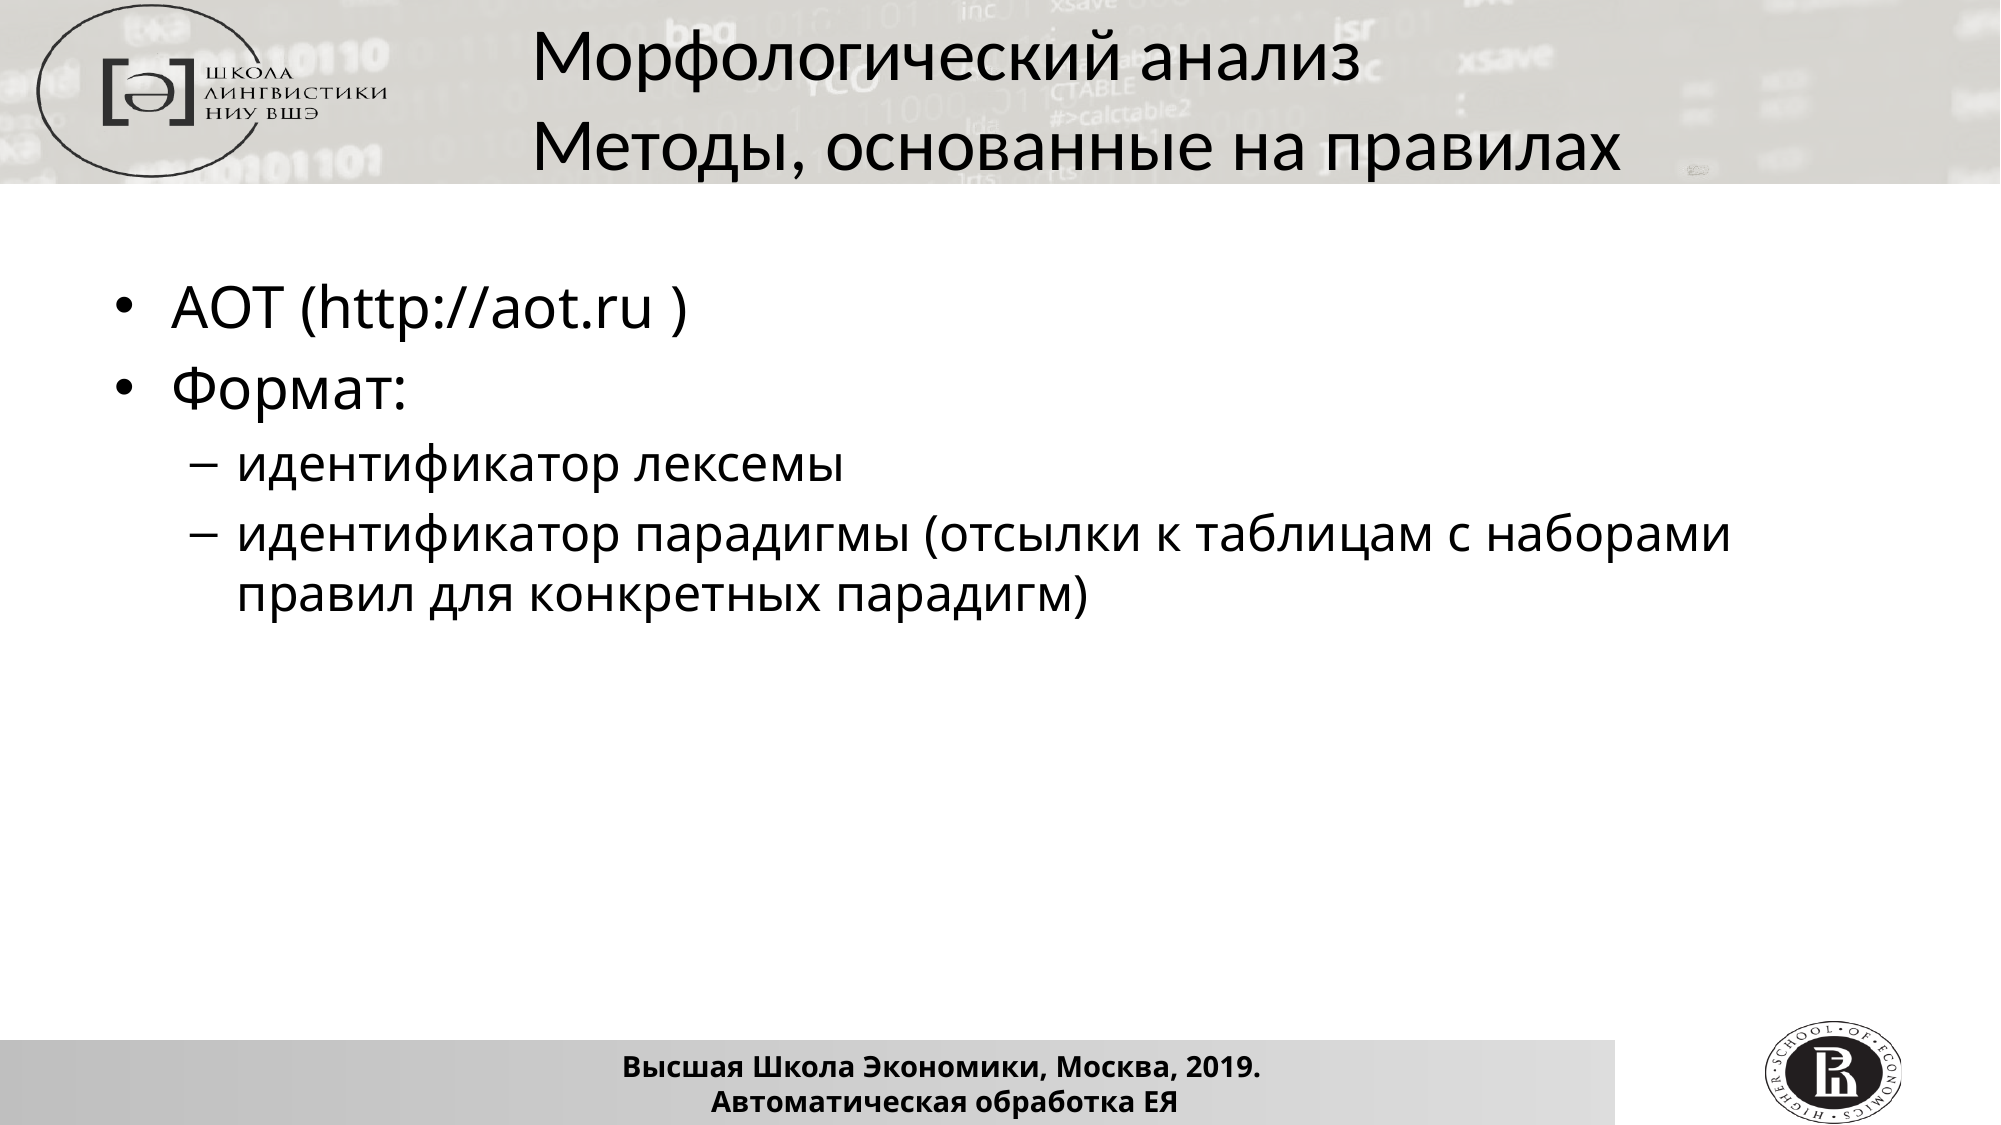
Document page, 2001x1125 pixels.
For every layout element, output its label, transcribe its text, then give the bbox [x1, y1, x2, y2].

picture [31, 0, 387, 181]
list АОТ (http://aot.ru ) Формат: идентификатор лексемы идентификатор парадигмы (отсылки к таблицам с наборами правил для конкретных парадигм) [99, 262, 1900, 1005]
title Морфологический анализ Методы, основанные на правилах [516, 44, 1949, 147]
picture [1765, 1021, 1902, 1125]
